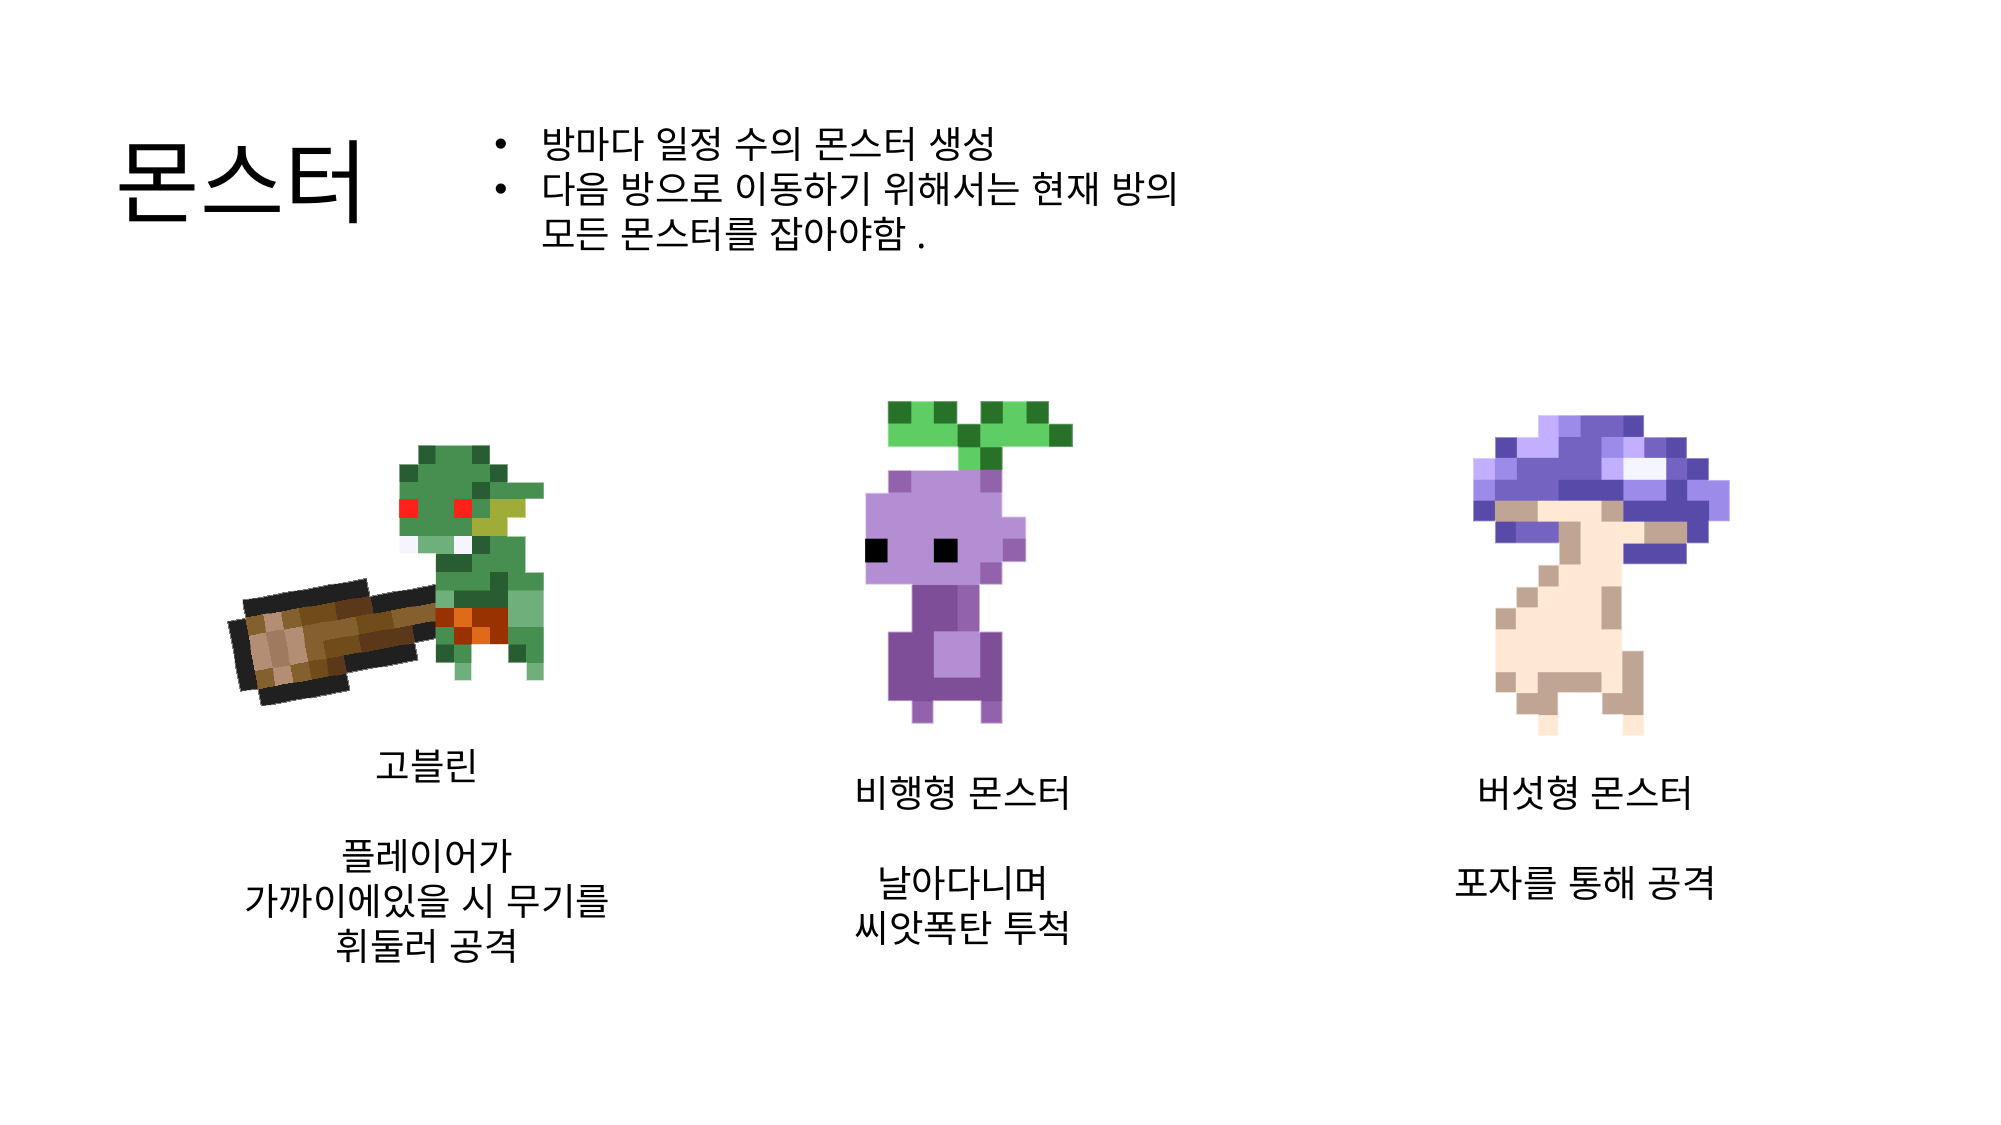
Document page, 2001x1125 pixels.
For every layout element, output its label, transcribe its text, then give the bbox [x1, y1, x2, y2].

title 몬스터 [100, 77, 1826, 296]
text_box 고블린 플레이어가 가까이에있을 시 무기를 휘둘러 공격 [227, 735, 628, 976]
picture [226, 444, 544, 707]
text_box 버섯형 몬스터 포자를 통해 공격 [1412, 762, 1760, 913]
text_box 비행형 몬스터 날아다니며 씨앗폭탄 투척 [806, 762, 1121, 958]
text_box 방마다 일정 수의 몬스터 생성 다음 방으로 이동하기 위해서는 현재 방의 모든 몬스터를 잡아야함. [479, 113, 1274, 308]
picture [1472, 415, 1730, 736]
picture [864, 400, 1073, 725]
